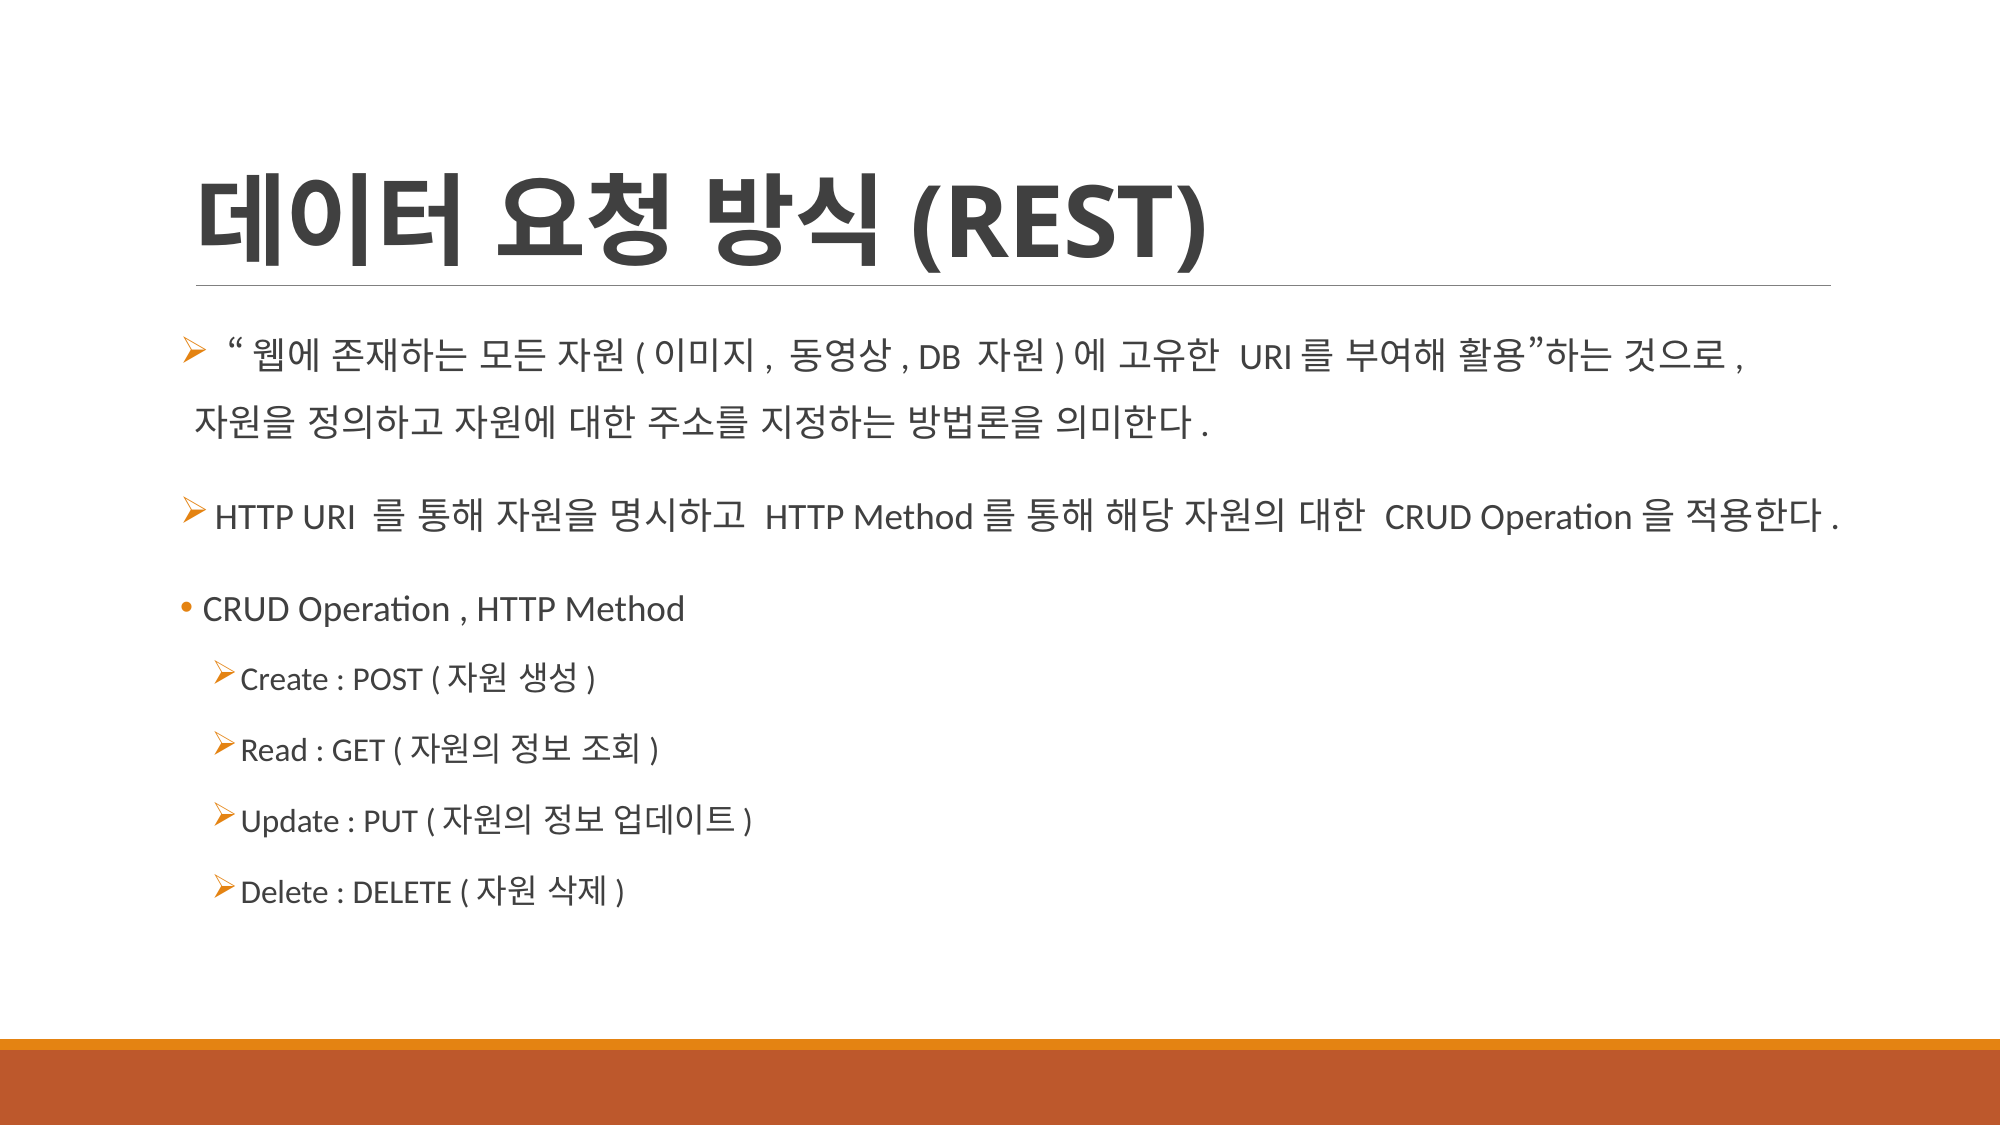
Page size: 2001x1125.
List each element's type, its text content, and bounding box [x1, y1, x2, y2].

title 데이터 요청 방식(REST) [180, 47, 1830, 285]
list “웹에 존재하는 모든 자원(이미지, 동영상, DB 자원)에 고유한 URI를 부여해 활용”하는 것으로, 자원을 정의하고 자원에 대한 주소를 지정하는 방법론을 의미한다. HTTP URI 를 통해 자원을 명시하고 HTTP Method를 통해 해당 자원의 대한 CRUD Operation을 적용한다. CRUD Operation , HTTP Method Create : POST (자원 생성) Read : GET (자원의 정보 조회) Update : PUT (자원의 정보 업데이트) Delete : DELETE (자원 삭제) [180, 302, 1830, 963]
